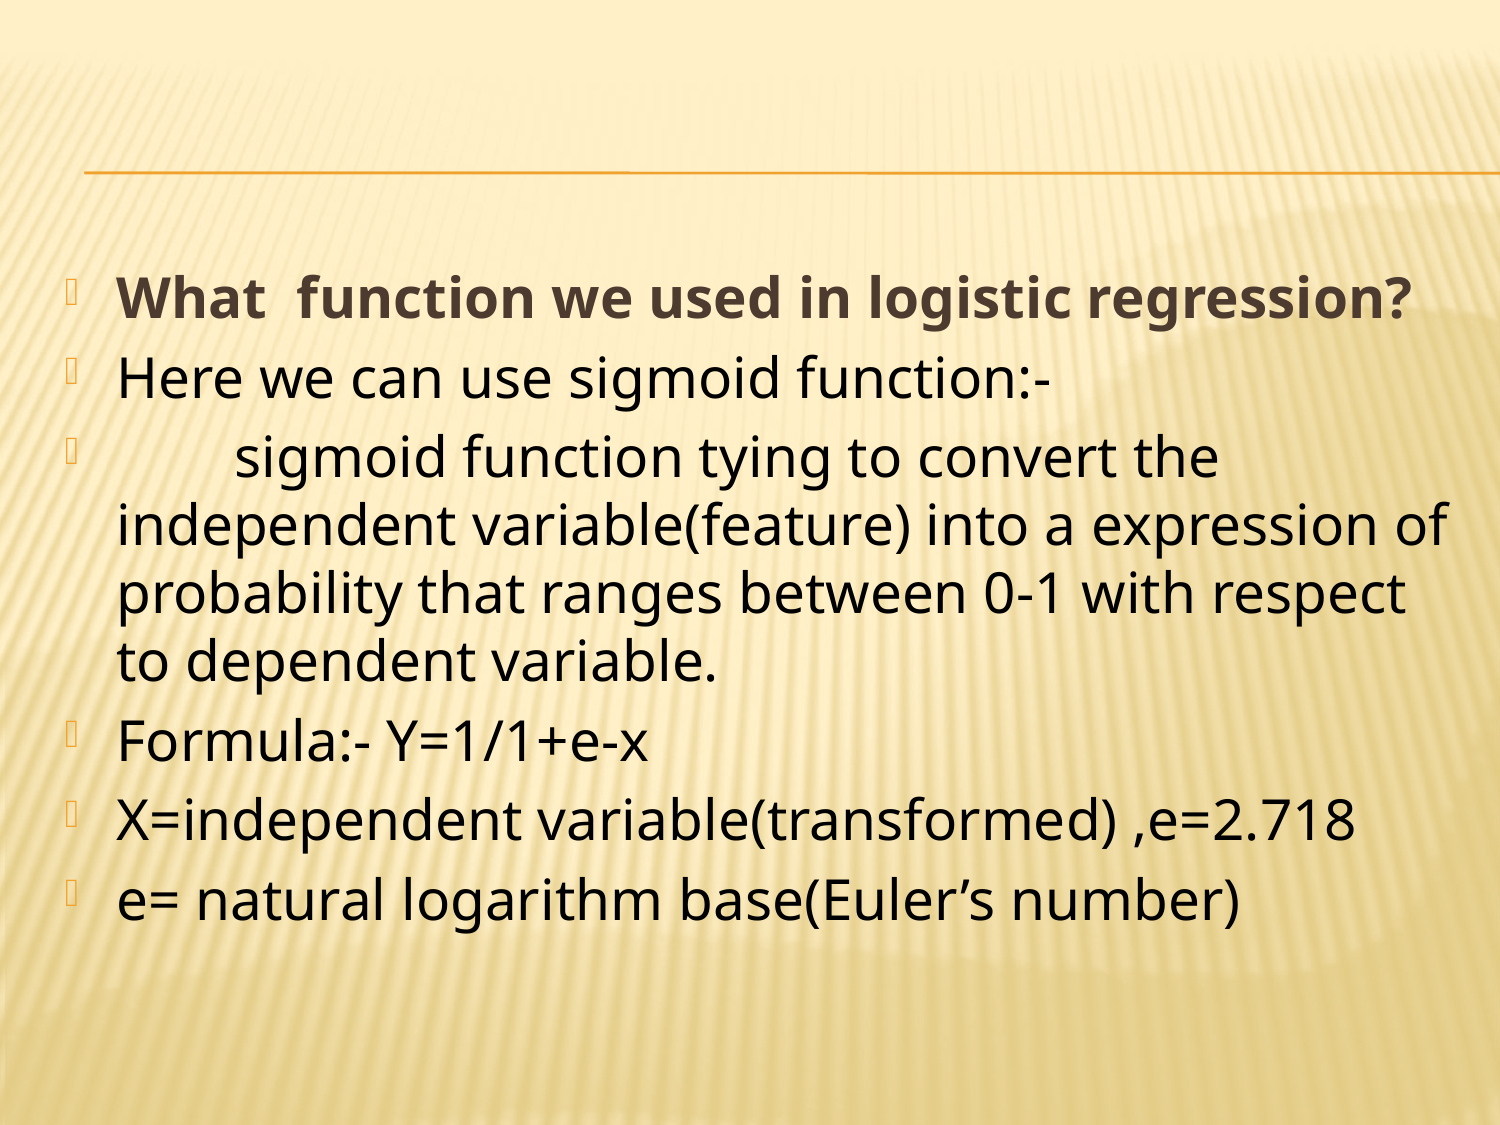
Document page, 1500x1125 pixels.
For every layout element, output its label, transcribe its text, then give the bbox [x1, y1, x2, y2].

list What function we used in logistic regression? Here we can use sigmoid function:- sigmoid function tying to convert the independent variable(feature) into a expression of probability that ranges between 0-1 with respect to dependent variable. Formula:- Y=1/1+e-x X=independent variable(transformed) ,e=2.718 e= natural logarithm base(Euler’s number) [50, 254, 1475, 998]
